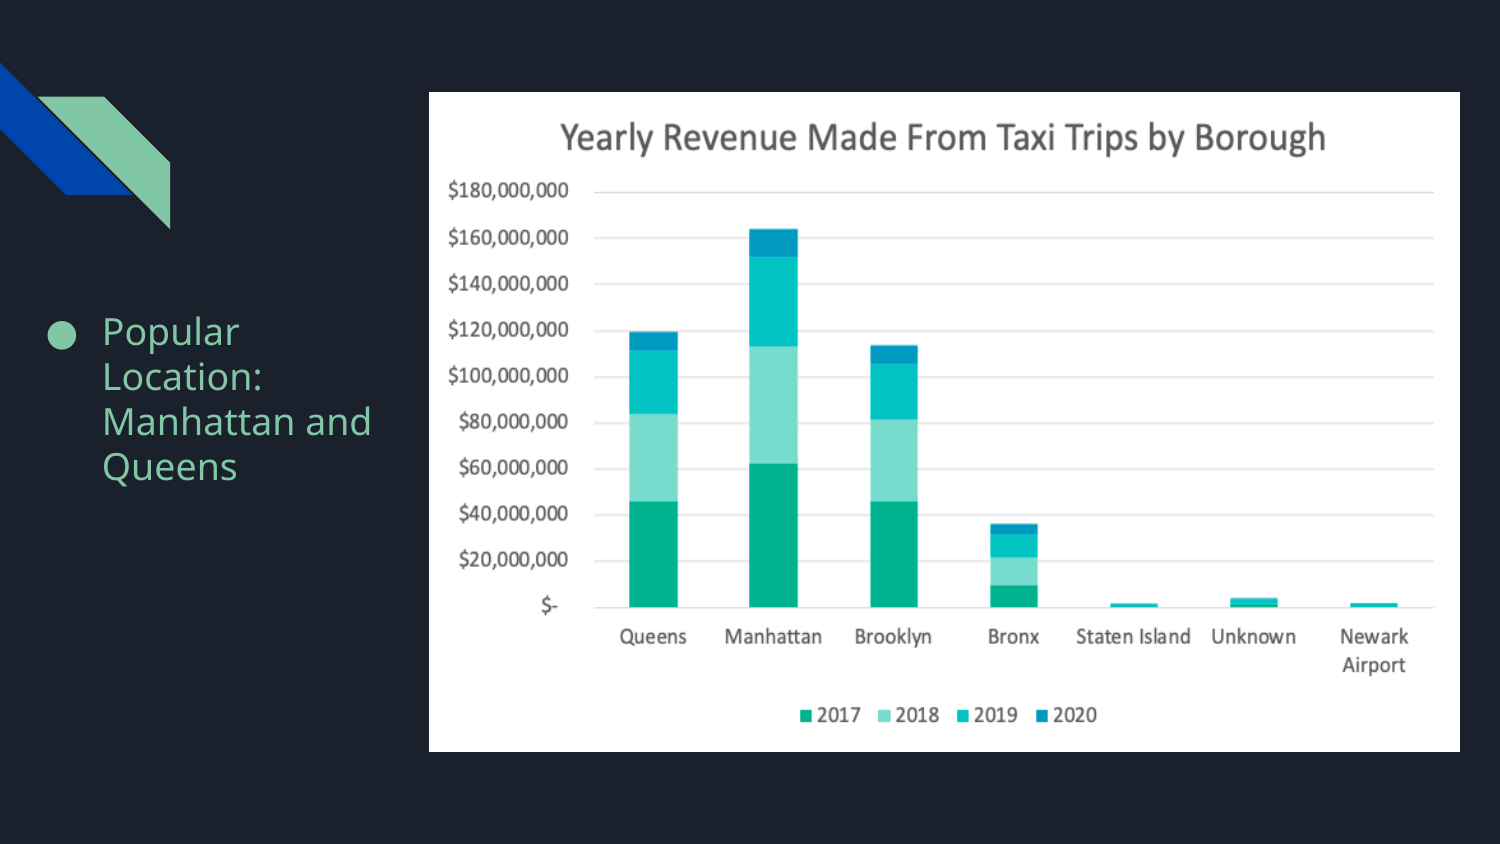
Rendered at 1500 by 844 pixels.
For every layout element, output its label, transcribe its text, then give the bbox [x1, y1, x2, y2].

text_box Popular Location: Manhattan and Queens [11, 293, 409, 593]
picture [428, 92, 1460, 752]
